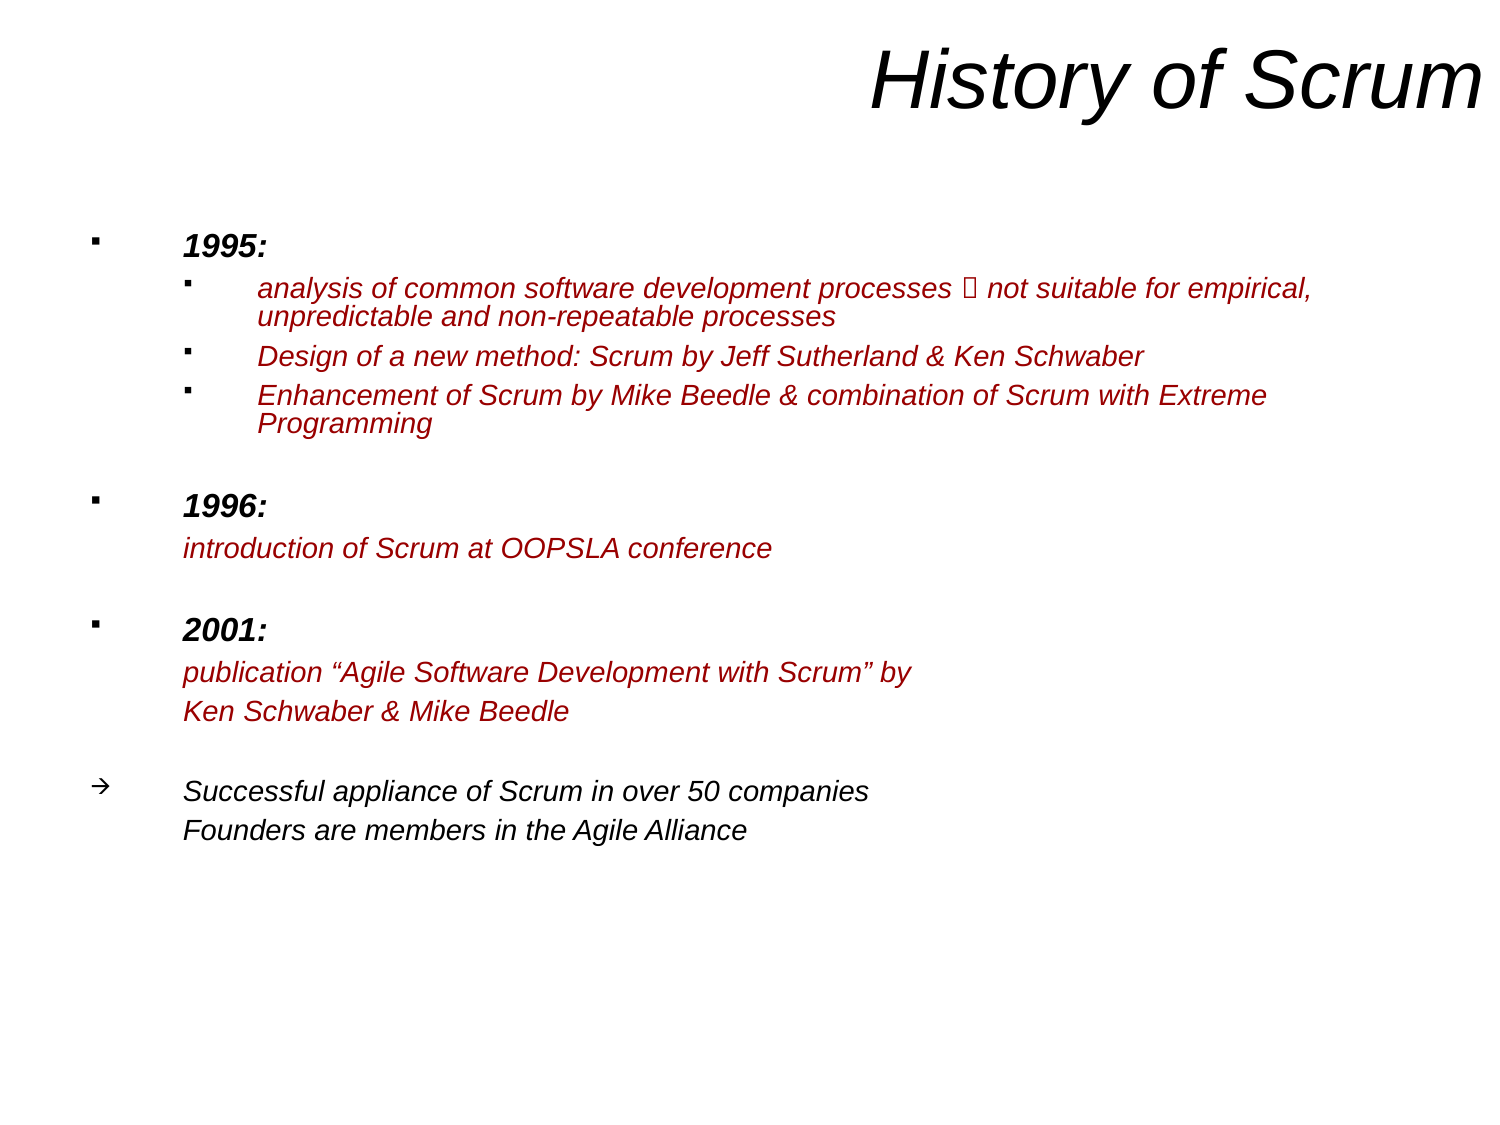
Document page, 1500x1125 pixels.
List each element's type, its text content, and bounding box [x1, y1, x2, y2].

list 1995: analysis of common software development processes  not suitable for empirical, unpredictable and non-repeatable processes Design of a new method: Scrum by Jeff Sutherland & Ken Schwaber Enhancement of Scrum by Mike Beedle & combination of Scrum with Extreme Programming 1996: introduction of Scrum at OOPSLA conference 2001: publication “Agile Software Development with Scrum” by Ken Schwaber & Mike Beedle Successful appliance of Scrum in over 50 companies Founders are members in the Agile Alliance [74, 224, 1388, 951]
title History of Scrum [324, 0, 1500, 163]
